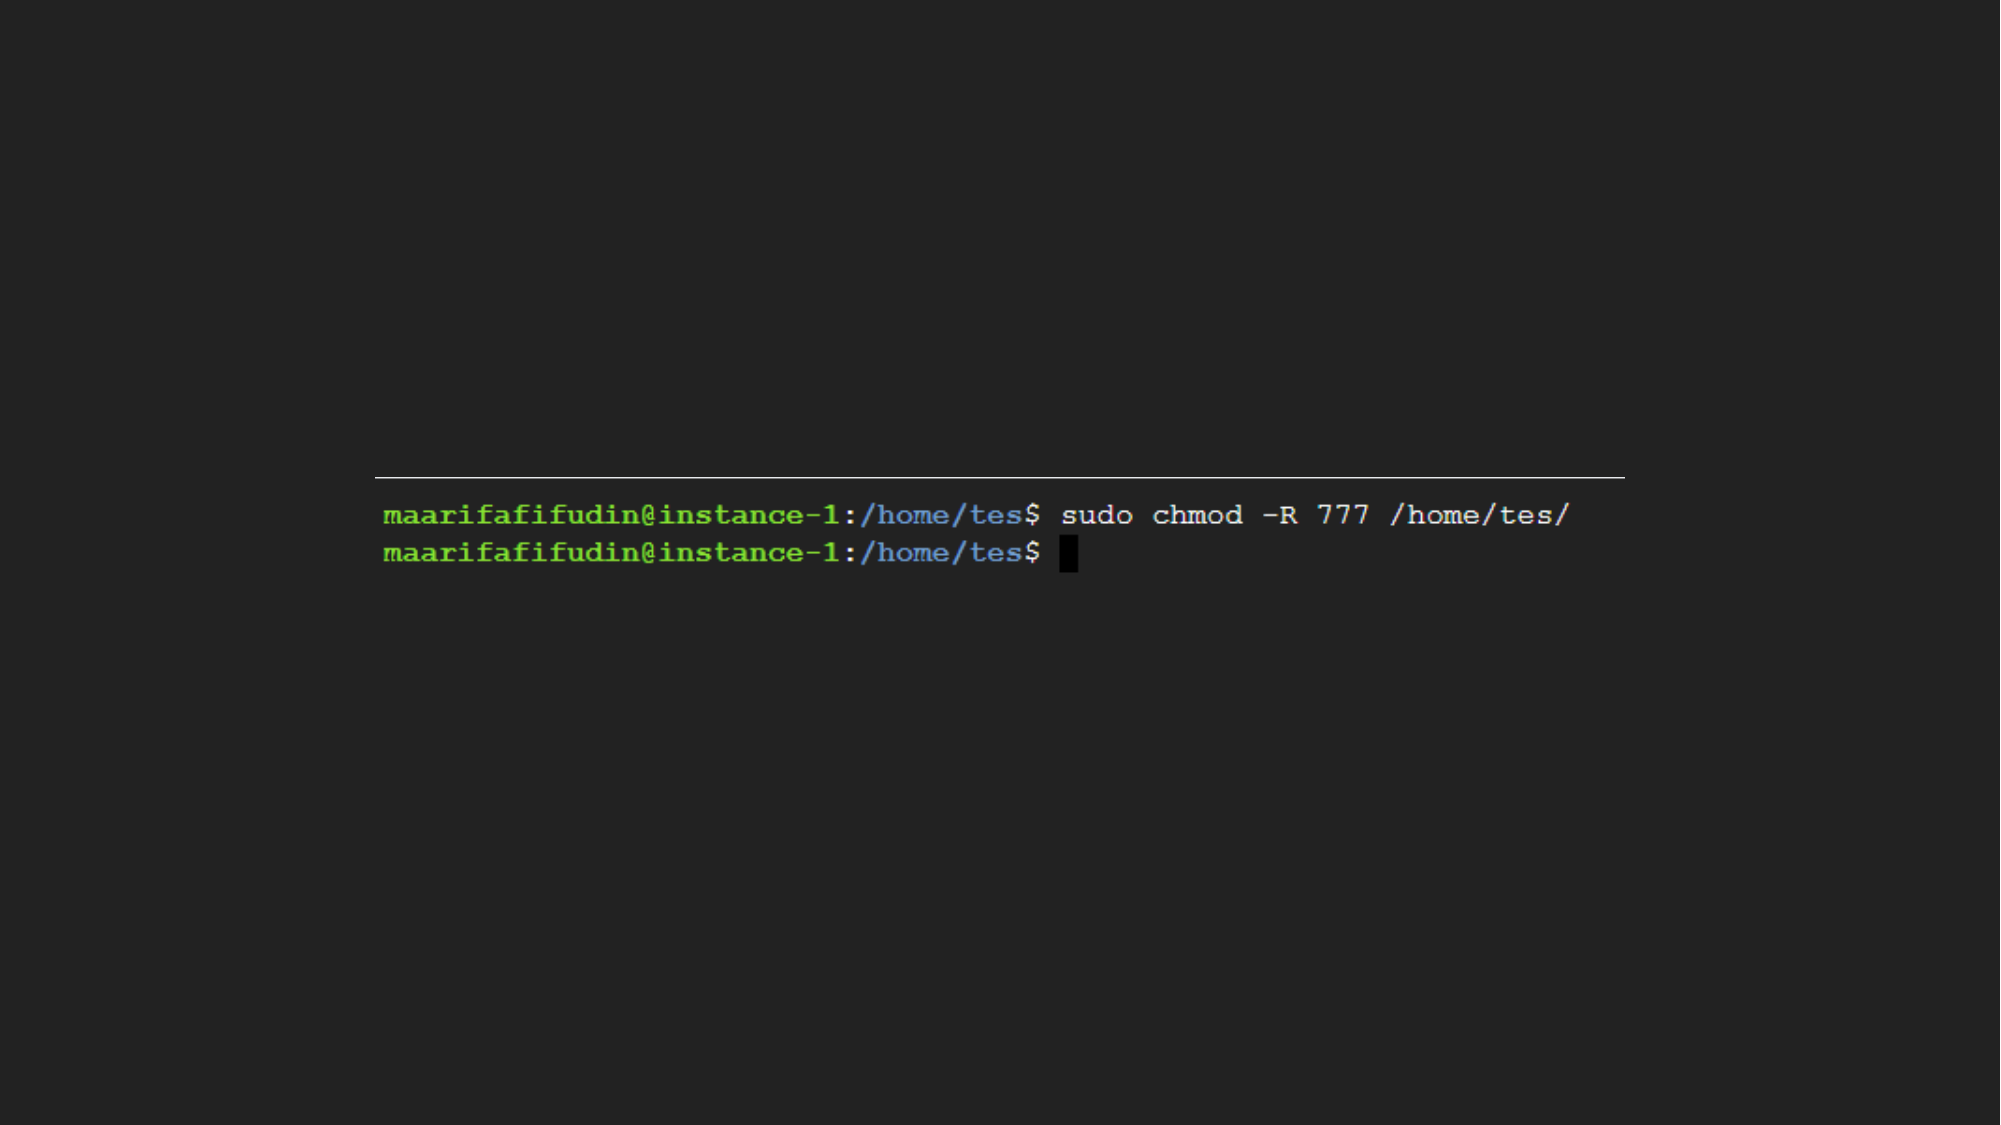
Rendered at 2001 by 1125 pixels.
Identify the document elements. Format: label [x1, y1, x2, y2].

picture [375, 477, 1625, 648]
